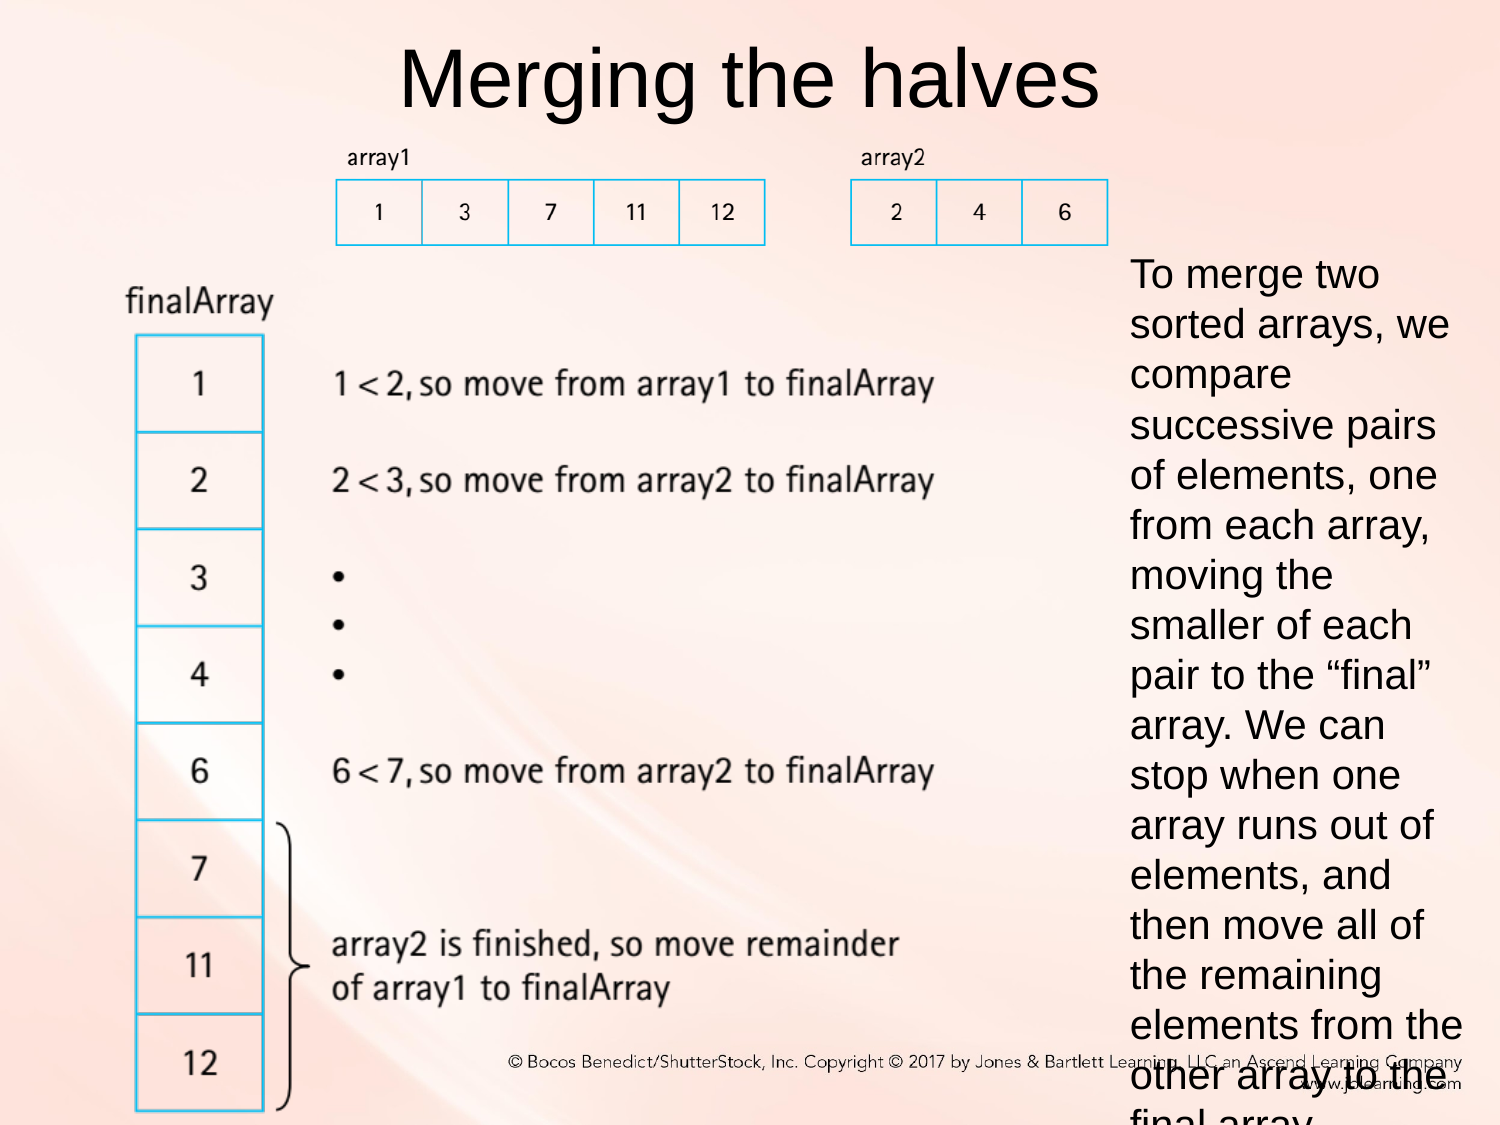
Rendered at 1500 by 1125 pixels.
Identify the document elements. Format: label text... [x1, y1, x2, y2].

text_box To merge two sorted arrays, we compare successive pairs of elements, one from each array, moving the smaller of each pair to the “final” array. We can stop when one array runs out of elements, and then move all of the remaining elements from the other array to the final array [1114, 239, 1490, 962]
picture [0, 0, 1500, 1125]
text_box Merging the halves [74, 0, 1425, 168]
